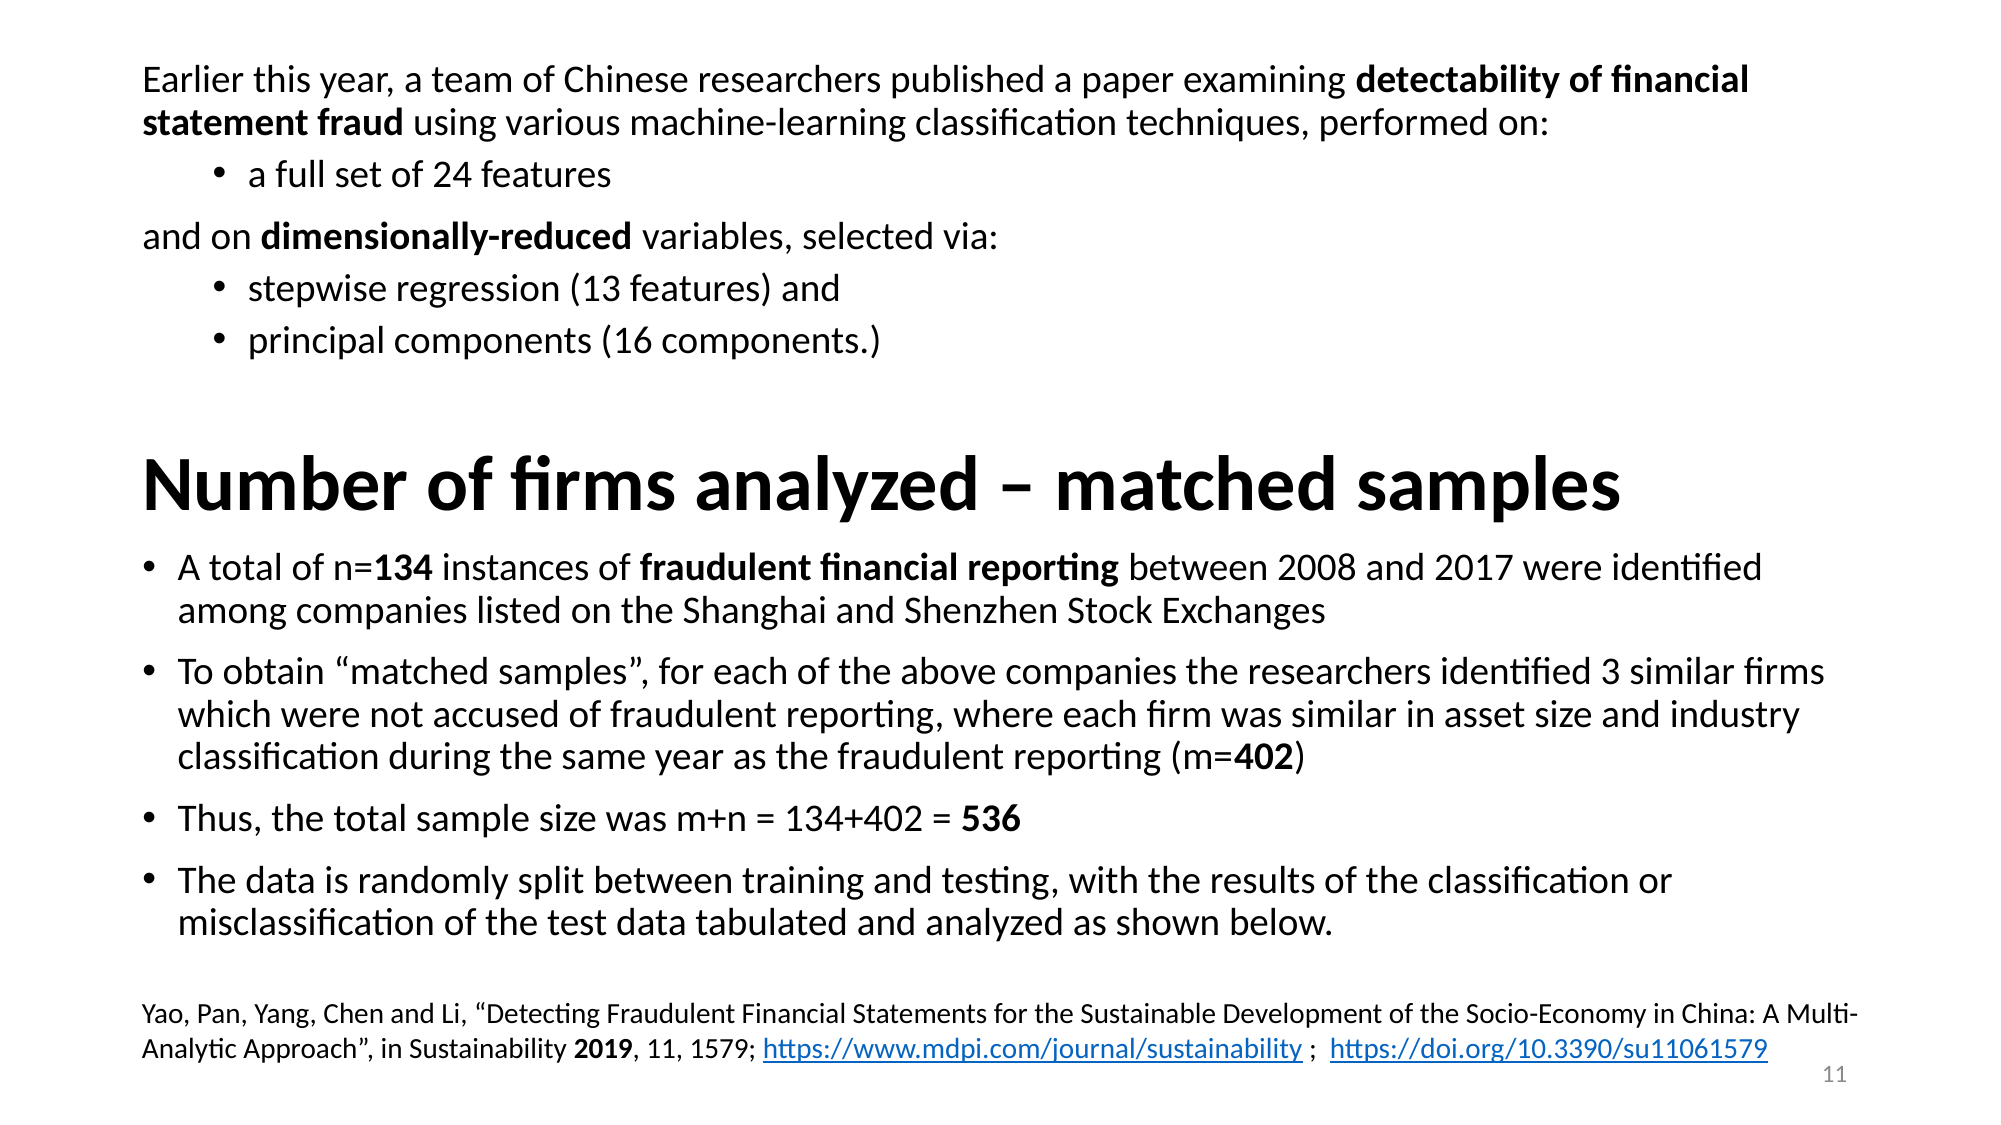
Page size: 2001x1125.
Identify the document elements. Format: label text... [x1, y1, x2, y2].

list Earlier this year, a team of Chinese researchers published a paper examining detectability of financial statement fraud using various machine-learning classification techniques, performed on: a full set of 24 features and on dimensionally-reduced variables, selected via: stepwise regression (13 features) and principal components (16 components.) Number of firms analyzed – matched samples A total of n=134 instances of fraudulent financial reporting between 2008 and 2017 were identified among companies listed on the Shanghai and Shenzhen Stock Exchanges To obtain “matched samples”, for each of the above companies the researchers identified 3 similar firms which were not accused of fraudulent reporting, where each firm was similar in asset size and industry classification during the same year as the fraudulent reporting (m=402) Thus, the total sample size was m+n = 134+402 = 536 The data is randomly split between training and testing, with the results of the classification or misclassification of the test data tabulated and analyzed as shown below. [127, 51, 1853, 954]
text_box Yao, Pan, Yang, Chen and Li, “Detecting Fraudulent Financial Statements for the Sustainable Development of the Socio-Economy in China: A Multi-Analytic Approach”, in Sustainability 2019, 11, 1579; https://www.mdpi.com/journal/sustainability ; https://doi.org/10.3390/su11061579 [127, 987, 1905, 1072]
slide_number 11 [1412, 1042, 1863, 1103]
